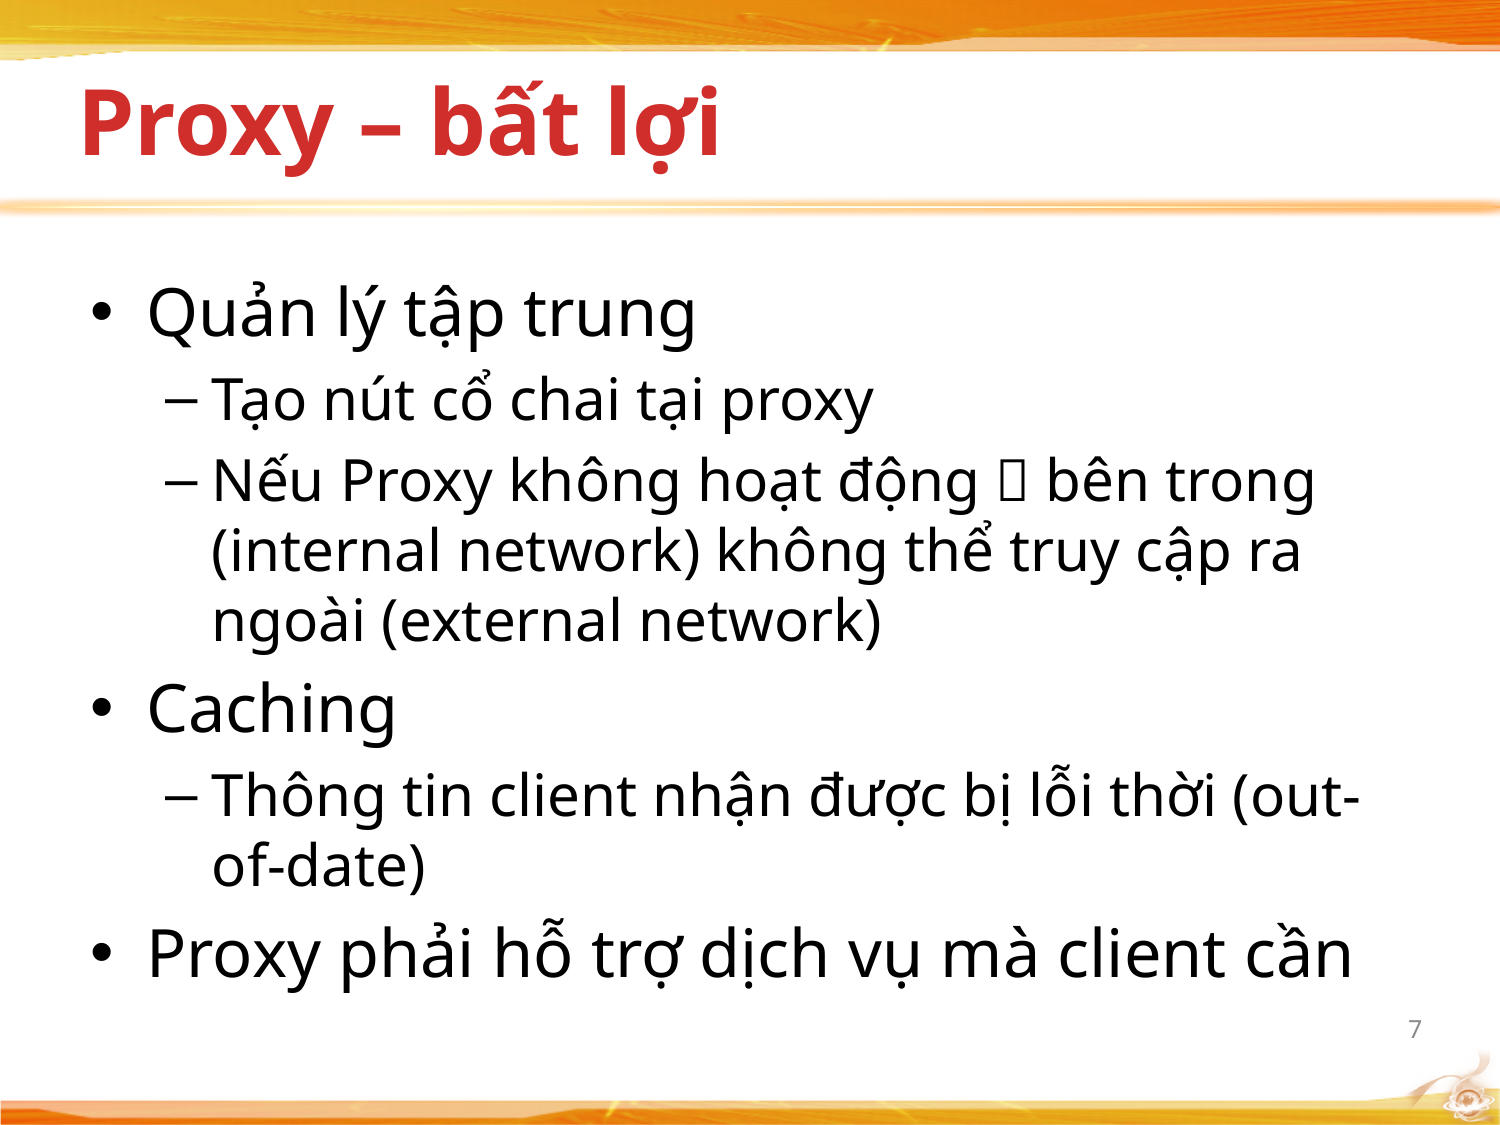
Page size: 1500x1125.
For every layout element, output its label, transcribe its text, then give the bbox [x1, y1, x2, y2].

title Proxy – bất lợi [62, 24, 1475, 213]
list Quản lý tập trung Tạo nút cổ chai tại proxy Nếu Proxy không hoạt động  bên trong (internal network) không thể truy cập ra ngoài (external network) Caching Thông tin client nhận được bị lỗi thời (out-of-date) Proxy phải hỗ trợ dịch vụ mà client cần [75, 262, 1425, 1005]
slide_number 7 [1337, 988, 1438, 1074]
picture [0, 0, 1500, 63]
picture [2, 1088, 1399, 1124]
